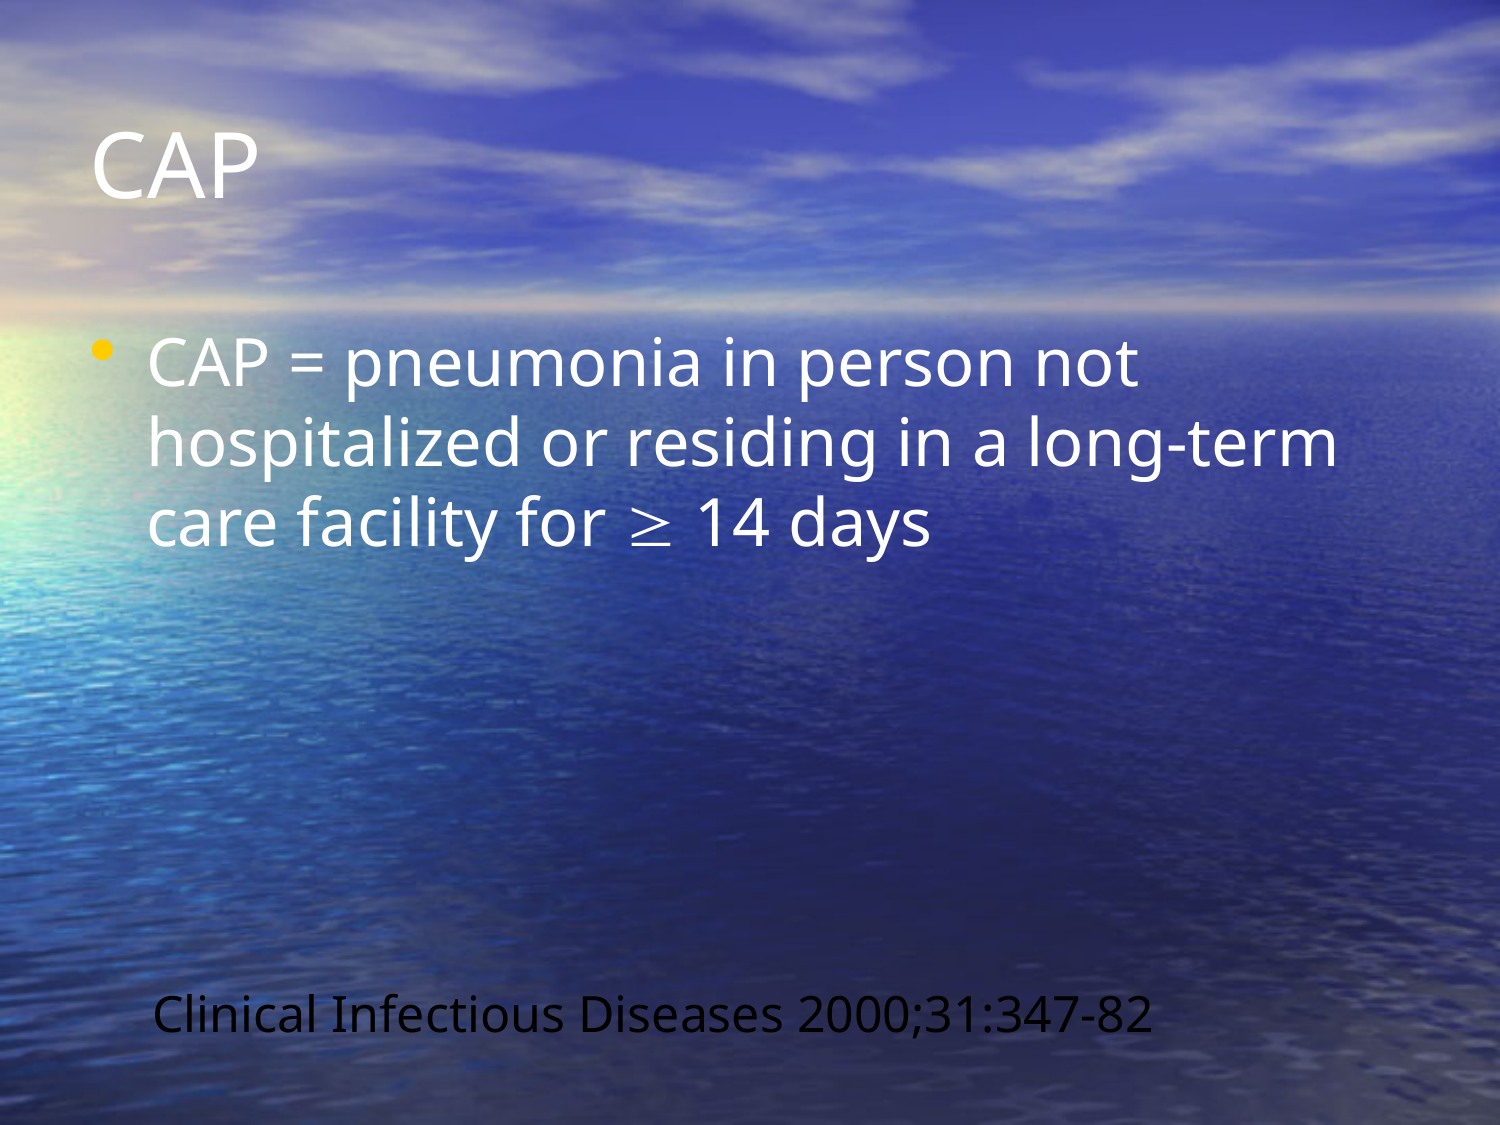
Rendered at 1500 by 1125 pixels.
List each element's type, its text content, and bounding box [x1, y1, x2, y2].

picture [0, 0, 1500, 1125]
title CAP [75, 47, 1425, 275]
list CAP = pneumonia in person not hospitalized or residing in a long-term care facility for  14 days [75, 312, 1425, 988]
text_box Clinical Infectious Diseases 2000;31:347-82 [137, 974, 1463, 1050]
